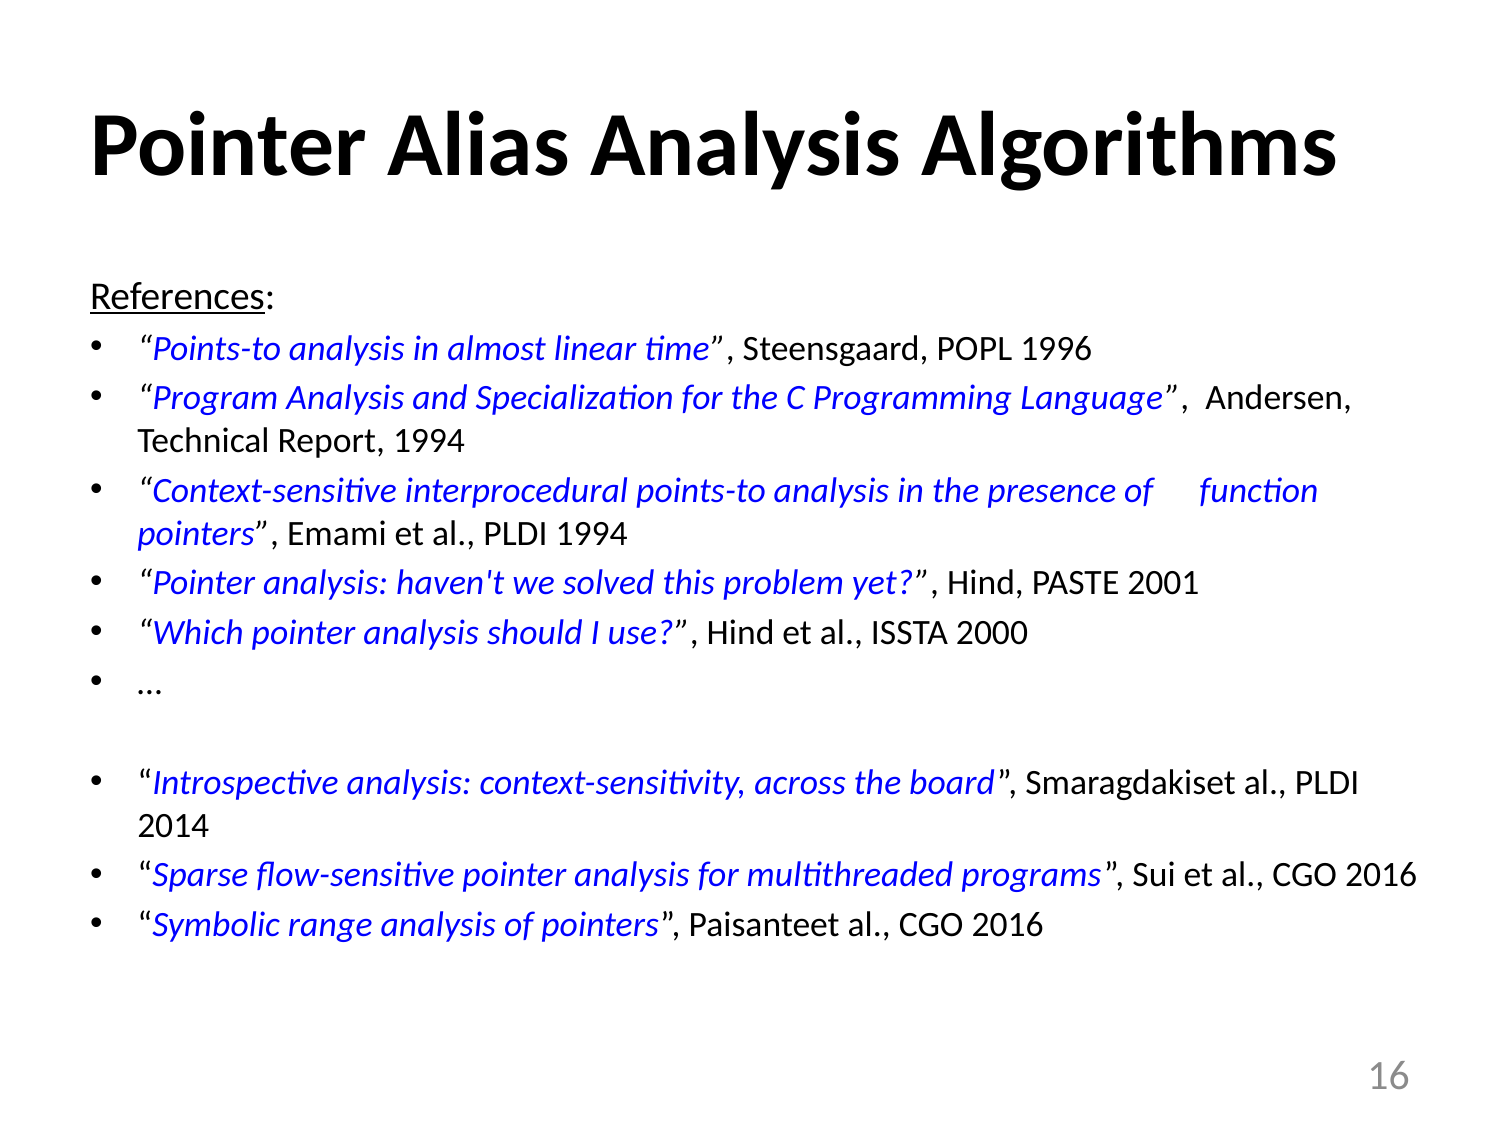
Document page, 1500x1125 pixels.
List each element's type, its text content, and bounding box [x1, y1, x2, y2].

title Pointer Alias Analysis Algorithms [75, 45, 1425, 233]
slide_number 16 [1074, 1042, 1425, 1103]
list References: “Points-to analysis in almost linear time”, Steensgaard, POPL 1996 “Program Analysis and Specialization for the C Programming Language”, Andersen, Technical Report, 1994 “Context-sensitive interprocedural points-to analysis in the presence of function pointers”, Emami et al., PLDI 1994 “Pointer analysis: haven't we solved this problem yet?”, Hind, PASTE 2001 “Which pointer analysis should I use?”, Hind et al., ISSTA 2000 … “Introspective analysis: context-sensitivity, across the board”, Smaragdakiset al., PLDI 2014 “Sparse flow-sensitive pointer analysis for multithreaded programs”, Sui et al., CGO 2016 “Symbolic range analysis of pointers”, Paisanteet al., CGO 2016 [75, 262, 1450, 1005]
